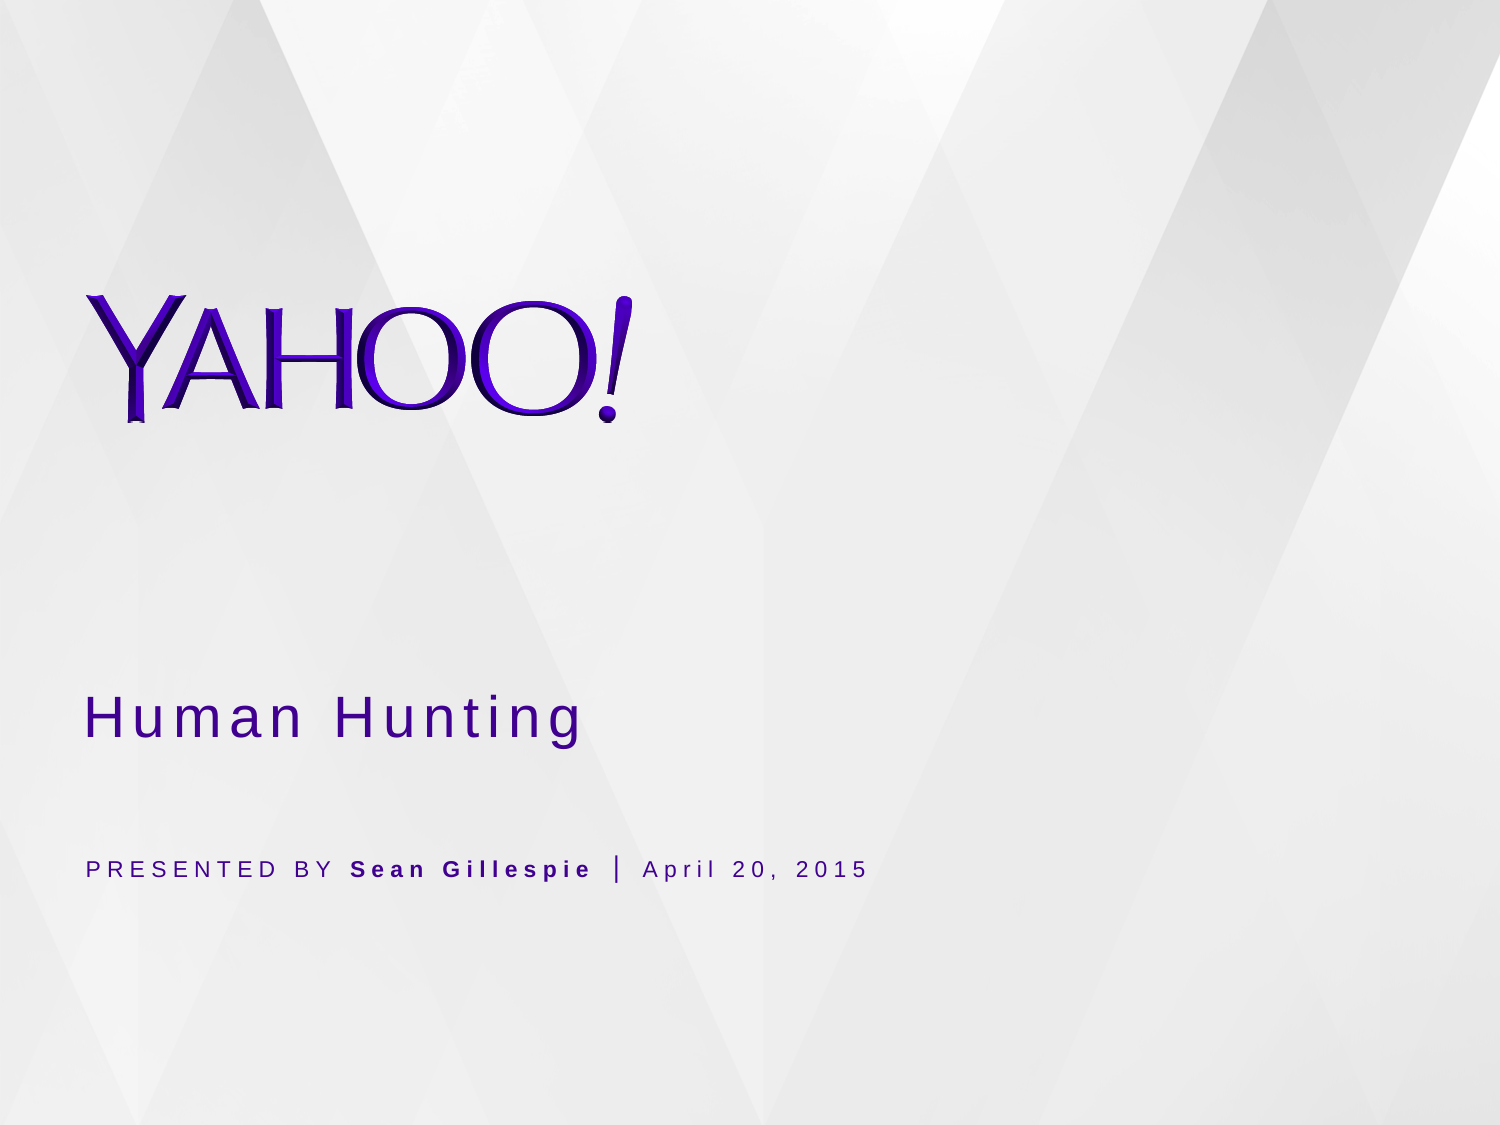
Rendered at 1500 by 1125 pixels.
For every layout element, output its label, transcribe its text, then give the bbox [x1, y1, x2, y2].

list PRESENTED BY Sean Gillespie ⎪ April 20, 2015 [85, 831, 1441, 906]
picture [0, 0, 1500, 1125]
title Human Hunting [82, 646, 1441, 783]
